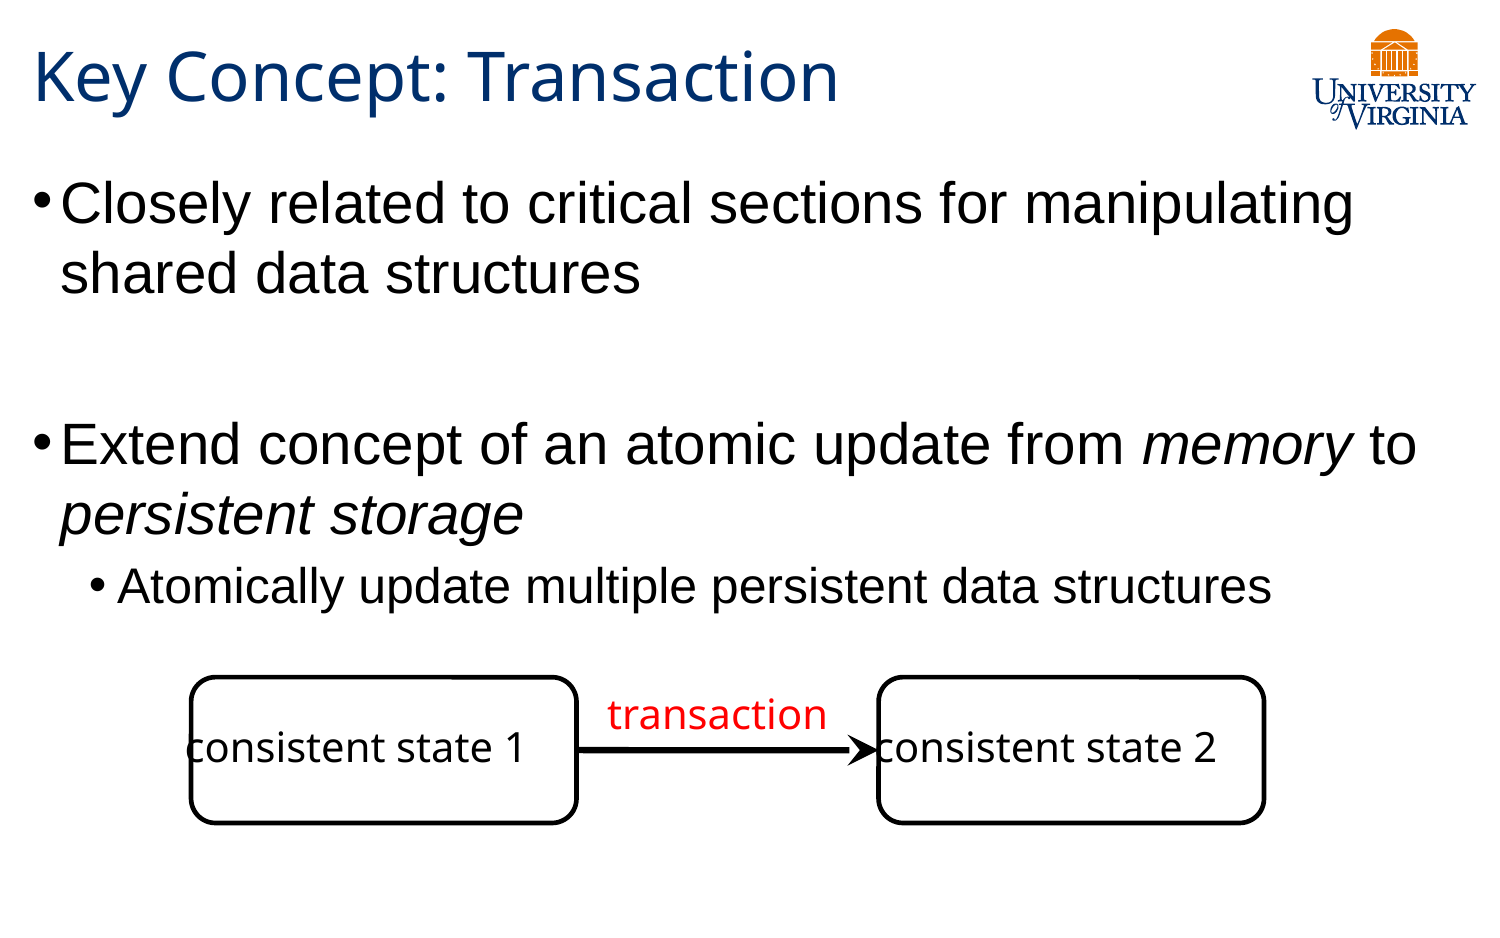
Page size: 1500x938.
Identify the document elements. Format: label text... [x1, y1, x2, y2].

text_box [191, 677, 1264, 823]
title Key Concept: Transaction [17, 14, 1297, 145]
list Closely related to critical sections for manipulating shared data structures Extend concept of an atomic update from memory to persistent storage Atomically update multiple persistent data structures [17, 157, 1483, 845]
